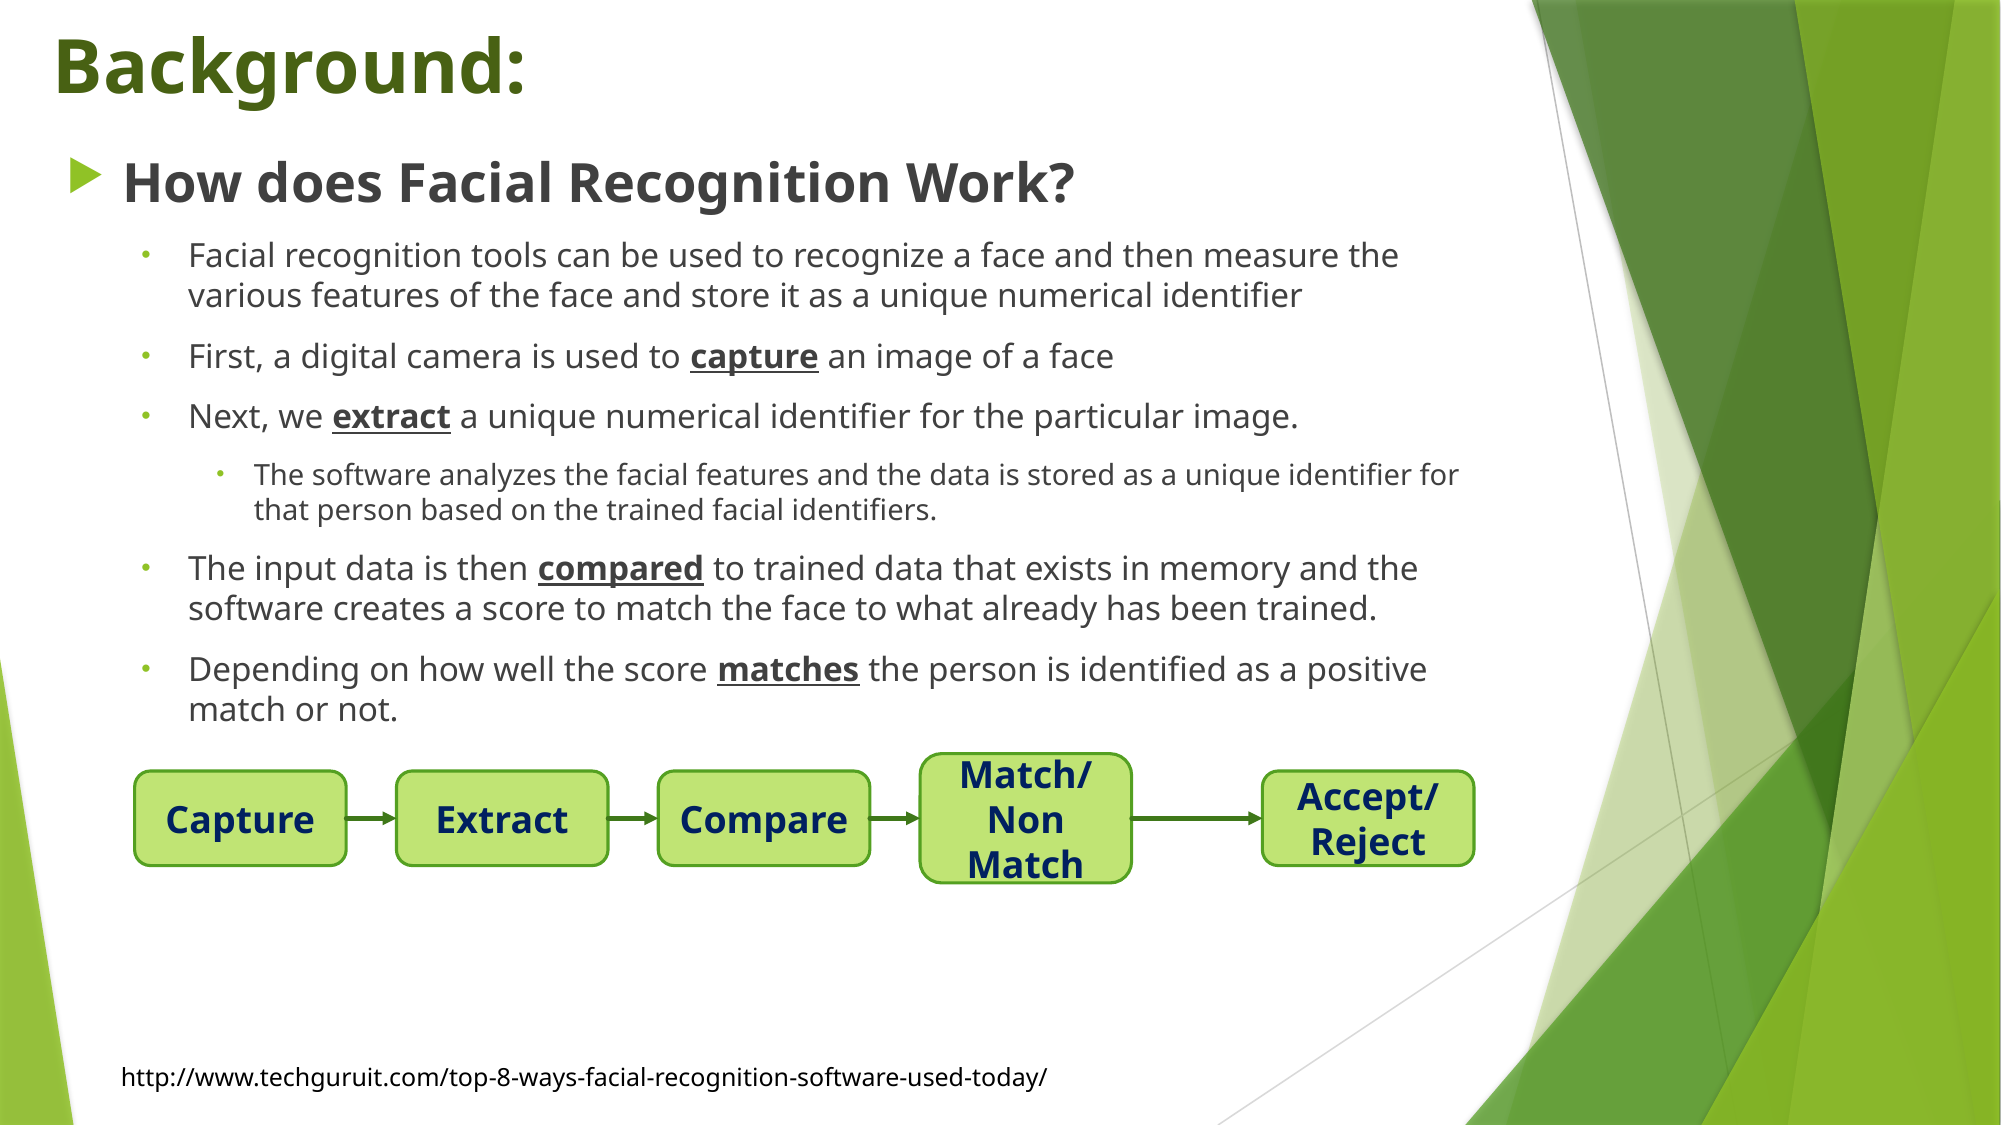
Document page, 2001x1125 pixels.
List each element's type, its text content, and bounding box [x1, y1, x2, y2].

text_box http://www.techguruit.com/top-8-ways-facial-recognition-software-used-today/ [106, 1054, 1634, 1099]
list How does Facial Recognition Work? Facial recognition tools can be used to recognize a face and then measure the various features of the face and store it as a unique numerical identifier First, a digital camera is used to capture an image of a face Next, we extract a unique numerical identifier for the particular image. The software analyzes the facial features and the data is stored as a unique identifier for that person based on the trained facial identifiers. The input data is then compared to trained data that exists in memory and the software creates a score to match the face to what already has been trained. Depending on how well the score matches the person is identified as a positive match or not. [51, 140, 1535, 855]
title Background: [37, 11, 1449, 130]
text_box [134, 753, 1475, 884]
